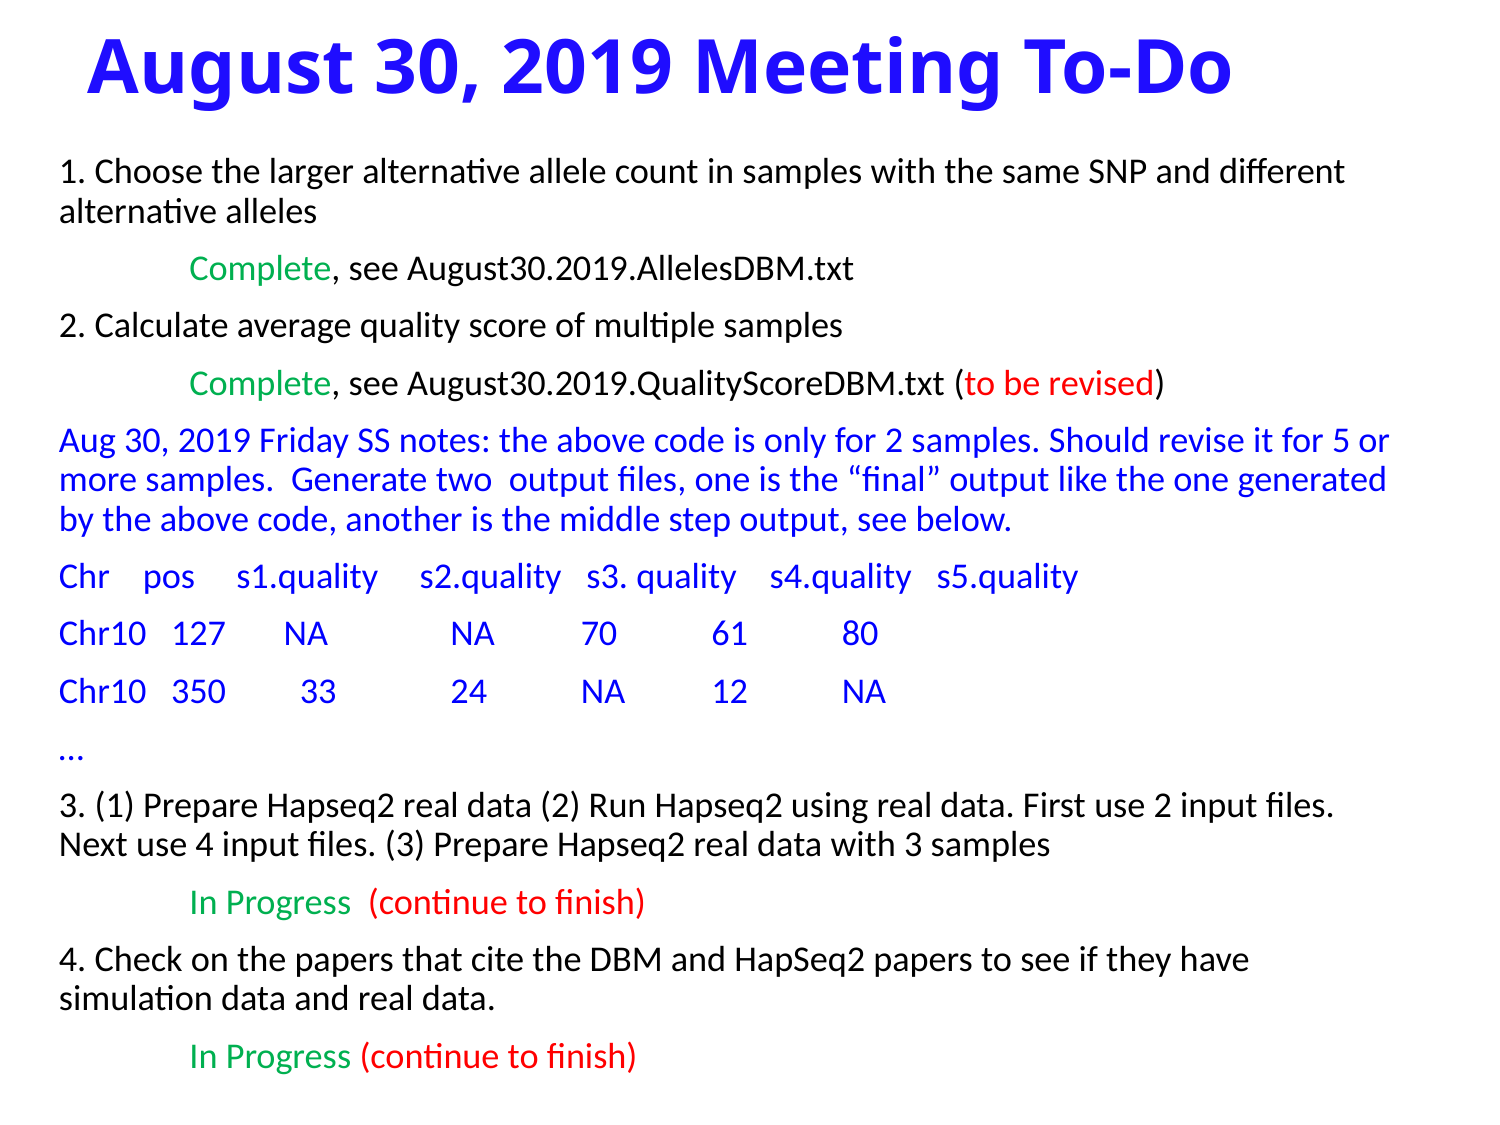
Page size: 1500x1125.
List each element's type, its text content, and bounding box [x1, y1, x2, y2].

list 1. Choose the larger alternative allele count in samples with the same SNP and different alternative alleles Complete, see August30.2019.AllelesDBM.txt 2. Calculate average quality score of multiple samples Complete, see August30.2019.QualityScoreDBM.txt (to be revised) Aug 30, 2019 Friday SS notes: the above code is only for 2 samples. Should revise it for 5 or more samples. Generate two output files, one is the “final” output like the one generated by the above code, another is the middle step output, see below. Chr pos s1.quality s2.quality s3. quality s4.quality s5.quality Chr10 127 NA NA 70 61 80 Chr10 350 33 24 NA 12 NA … 3. (1) Prepare Hapseq2 real data (2) Run Hapseq2 using real data. First use 2 input files. Next use 4 input files. (3) Prepare Hapseq2 real data with 3 samples In Progress (continue to finish) 4. Check on the papers that cite the DBM and HapSeq2 papers to see if they have simulation data and real data. In Progress (continue to finish) [43, 145, 1410, 1092]
title August 30, 2019 Meeting To-Do [72, 12, 1367, 128]
